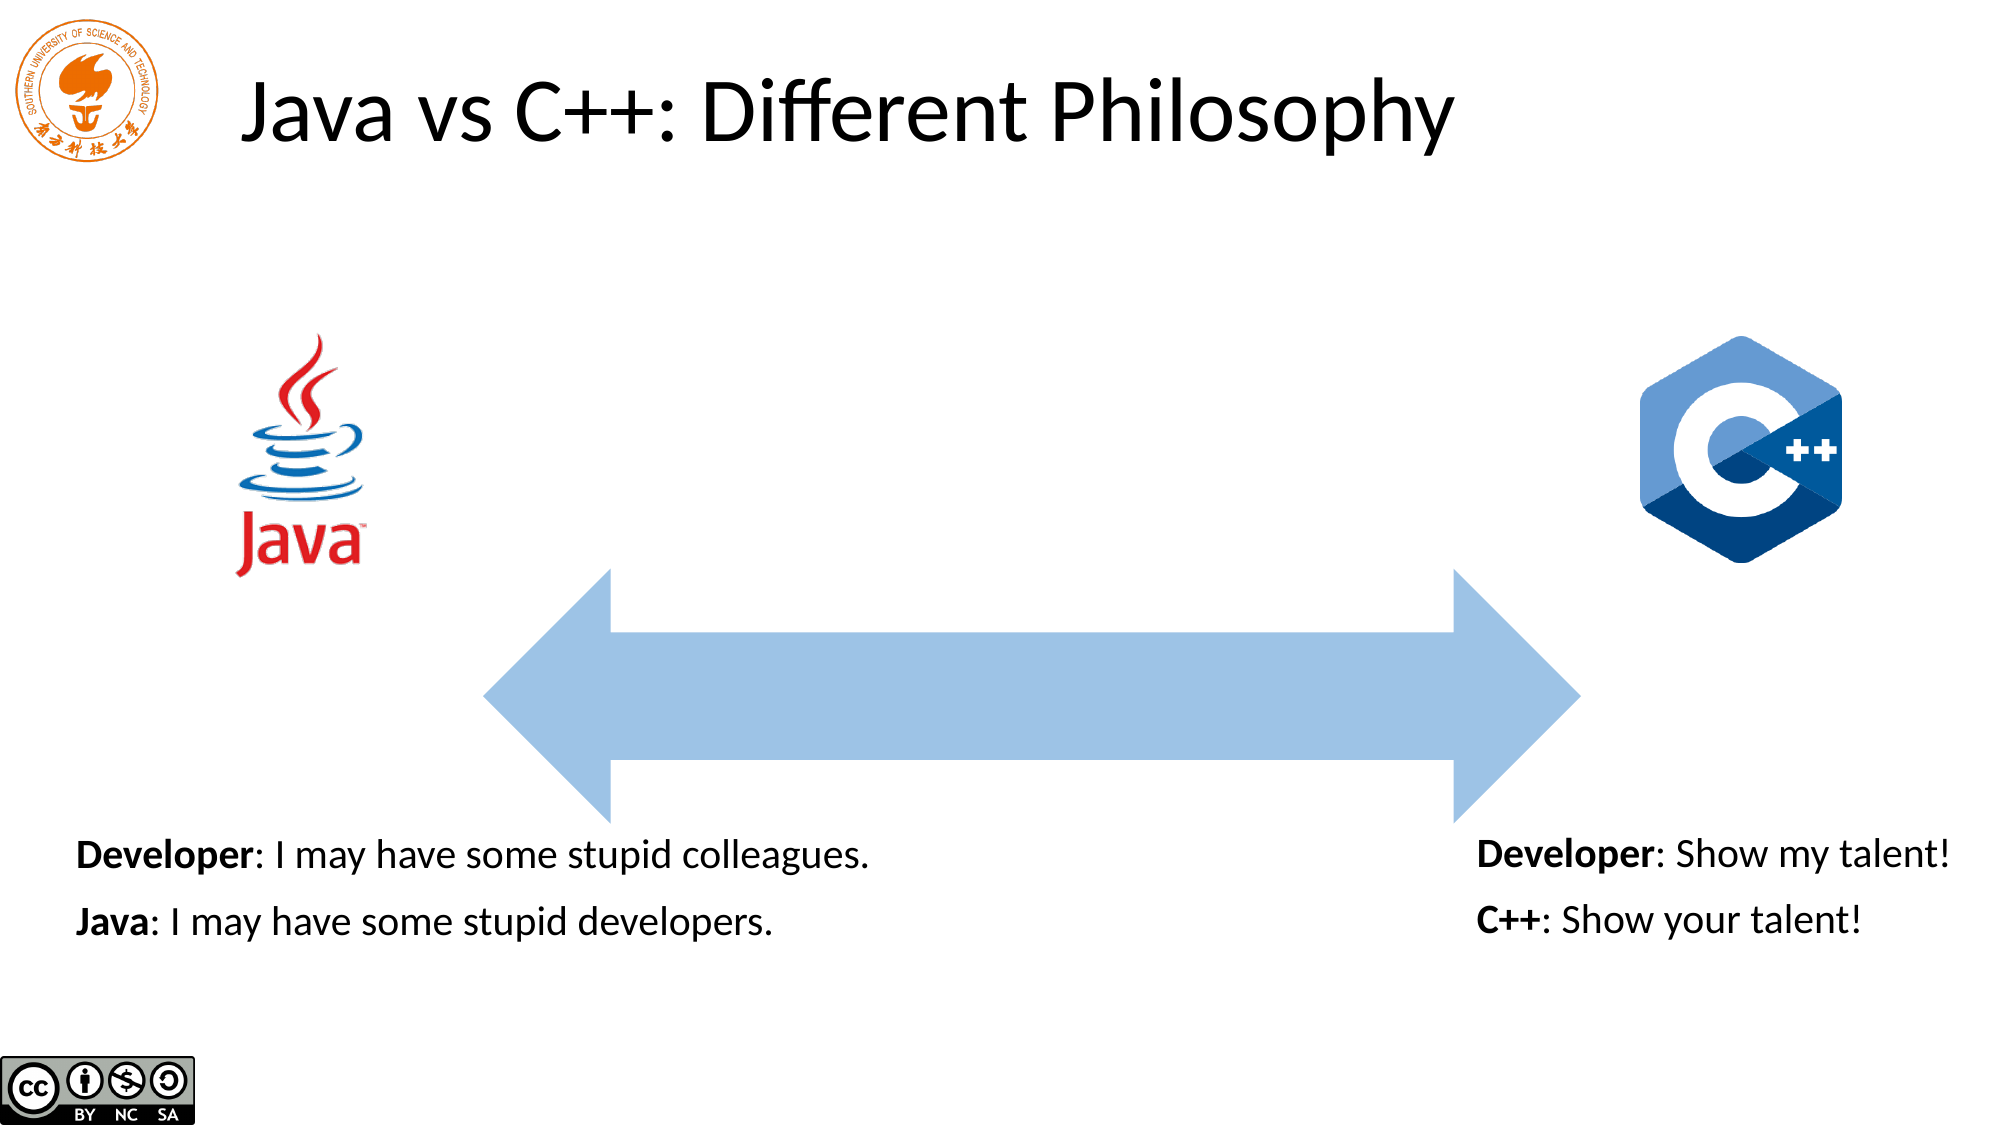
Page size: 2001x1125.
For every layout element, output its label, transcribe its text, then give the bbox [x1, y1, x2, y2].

picture [0, 1056, 195, 1125]
picture [158, 312, 444, 599]
picture [10, 0, 170, 166]
list Developer: I may have some stupid colleagues. Java: I may have some stupid developers. [61, 825, 972, 963]
text_box Developer: Show my talent! C++: Show your talent! [1461, 823, 2000, 961]
title Java vs C++: Different Philosophy [225, 43, 1951, 181]
picture [1640, 336, 1842, 563]
text_box [481, 566, 1583, 827]
